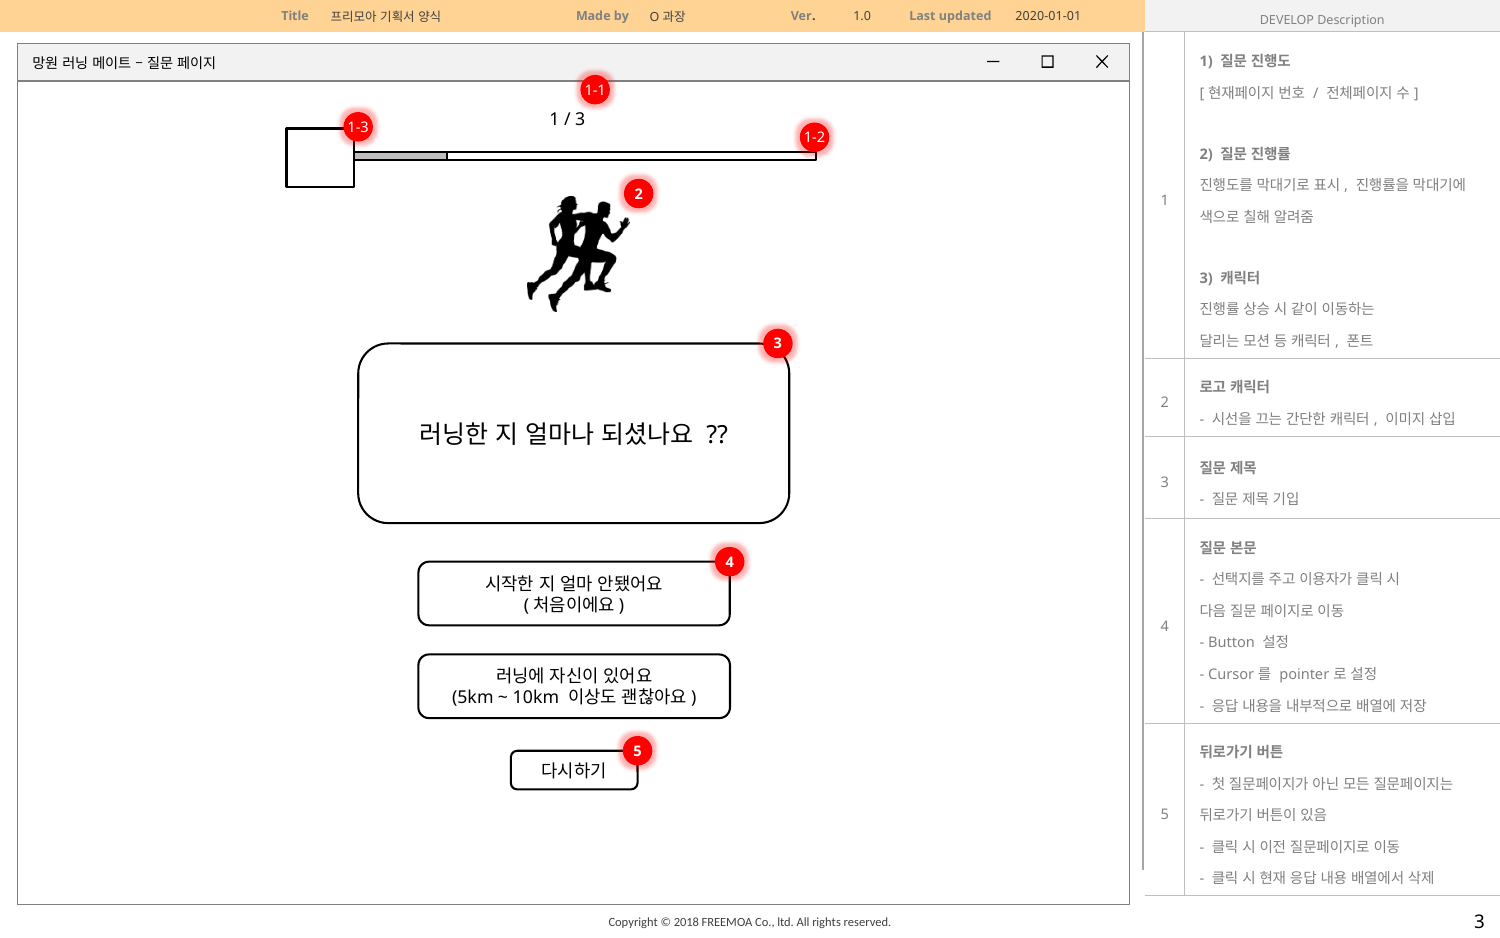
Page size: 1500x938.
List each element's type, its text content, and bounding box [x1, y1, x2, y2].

table_cell 1) 질문 진행도 [현재페이지 번호 / 전체페이지 수] 2) 질문 진행률 진행도를 막대기로 표시, 진행률을 막대기에 색으로 칠해 알려줌 3) 캐릭터 진행률 상승 시 같이 이동하는 달리는 모션 등 캐릭터, 폰트 [1185, 32, 1500, 358]
table_cell 질문 본문 - 선택지를 주고 이용자가 클릭 시 다음 질문 페이지로 이동 - Button 설정 - Cursor를 pointer로 설정 - 응답 내용을 내부적으로 배열에 저장 [1185, 519, 1500, 723]
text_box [326, 110, 391, 144]
table_cell 2 [1145, 359, 1184, 436]
table_cell 뒤로가기 버튼 - 첫 질문페이지가 아닌 모든 질문페이지는 뒤로가기 버튼이 있음 - 클릭 시 이전 질문페이지로 이동 - 클릭 시 현재 응답 내용 배열에서 삭제 [1185, 724, 1500, 895]
table_cell 1 [1145, 32, 1184, 358]
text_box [605, 734, 670, 768]
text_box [782, 120, 847, 154]
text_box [745, 326, 811, 361]
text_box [17, 43, 1131, 80]
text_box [697, 544, 762, 579]
table_cell 5 [1145, 724, 1184, 895]
table_header DEVELOP Description [1145, 0, 1500, 31]
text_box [606, 176, 671, 211]
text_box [17, 86, 1131, 905]
picture [514, 186, 634, 319]
table_cell 4 [1145, 519, 1184, 723]
table_cell 3 [1145, 437, 1184, 518]
table_cell 질문 제목 - 질문 제목 기입 [1185, 437, 1500, 518]
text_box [563, 73, 628, 107]
table_cell 로고 캐릭터 - 시선을 끄는 간단한 캐릭터, 이미지 삽입 [1185, 359, 1500, 436]
